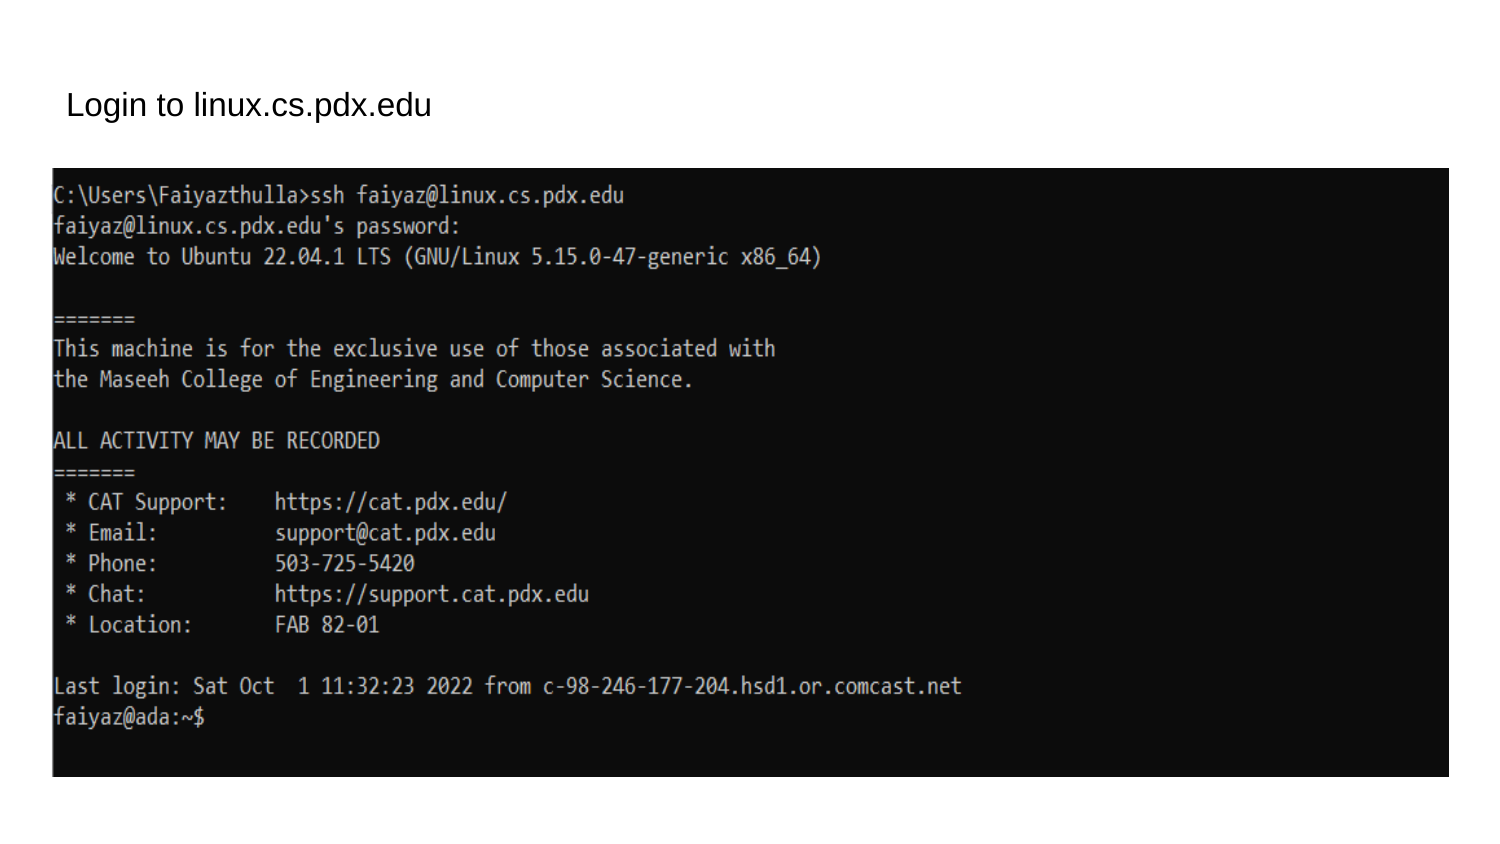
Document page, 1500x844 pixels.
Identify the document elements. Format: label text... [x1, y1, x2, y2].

text_box Login to linux.cs.pdx.edu [51, 68, 1064, 139]
picture [50, 168, 1450, 778]
